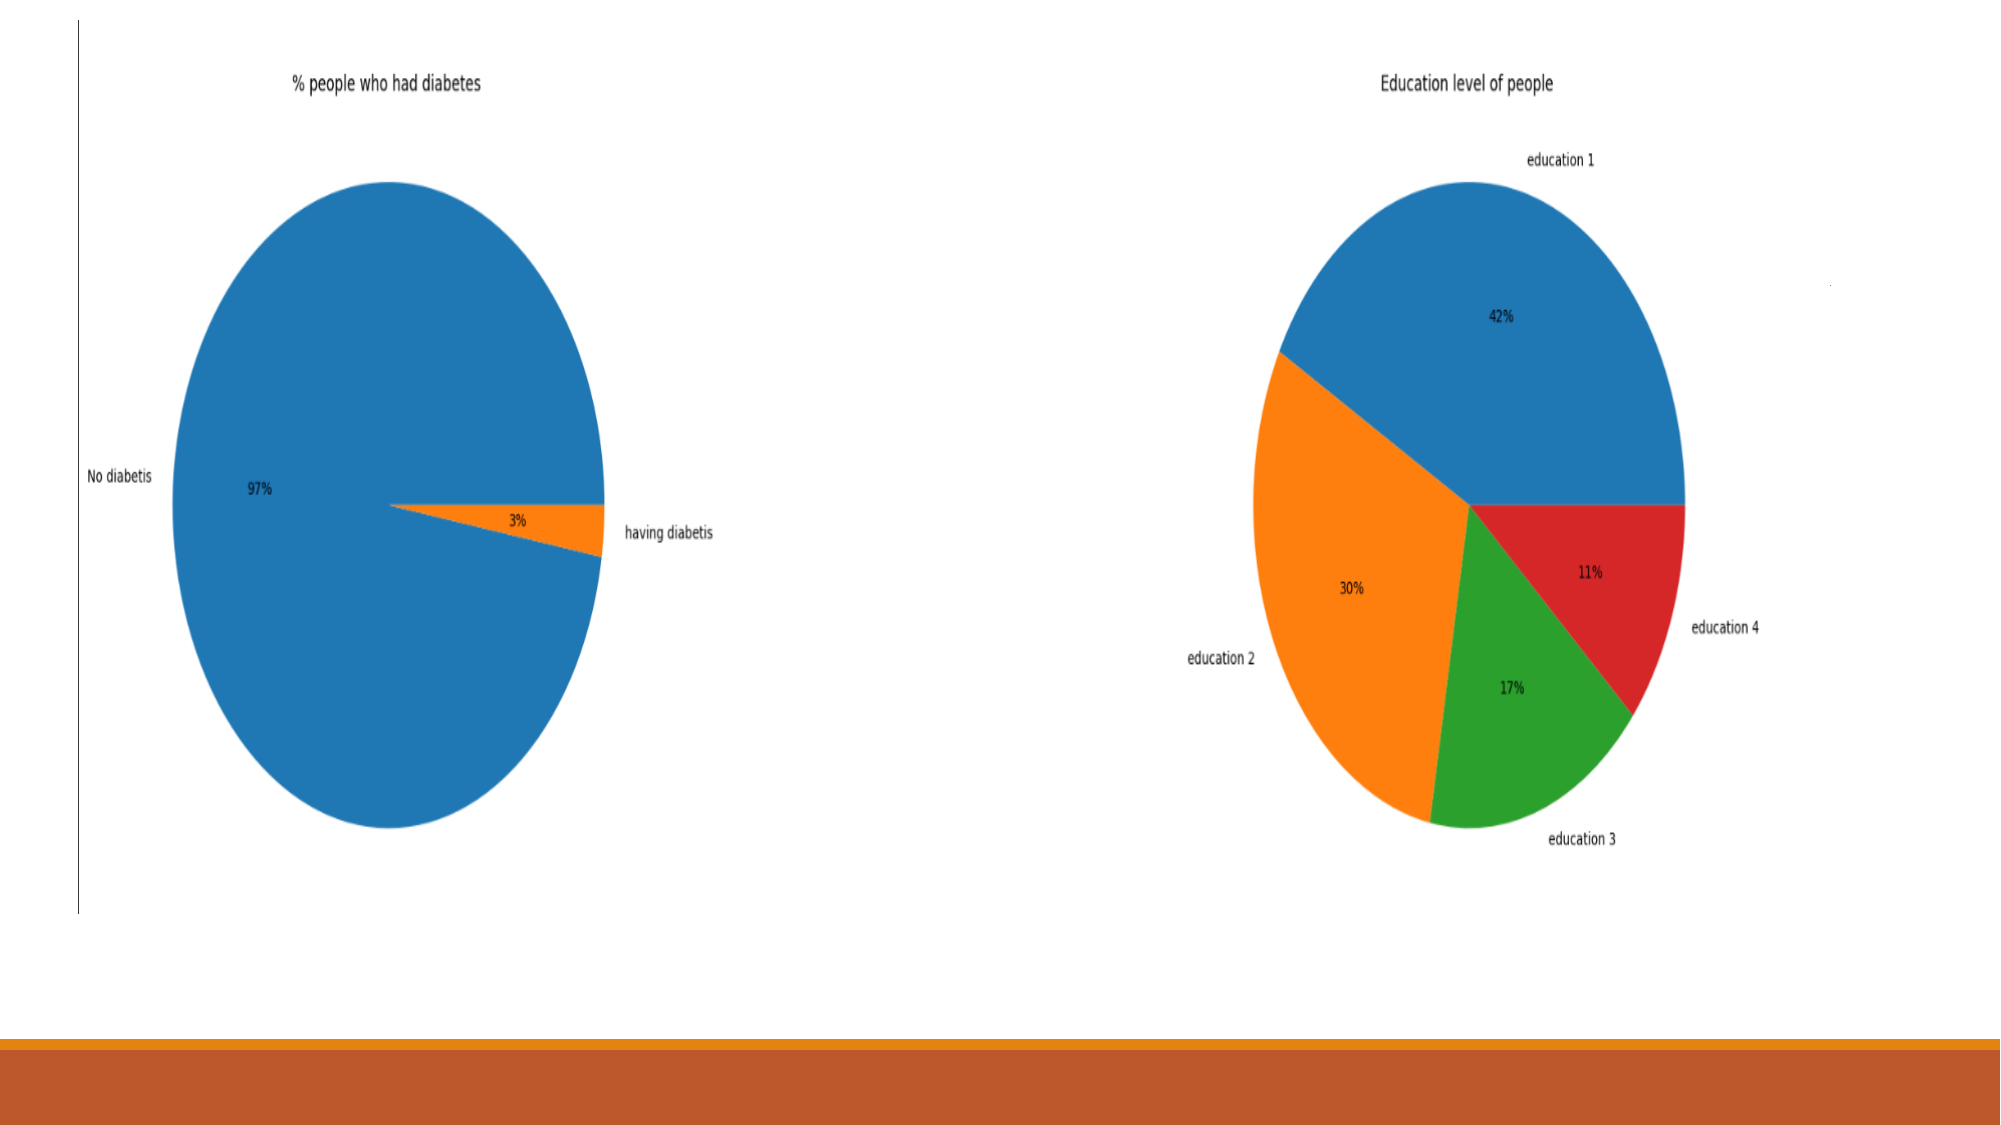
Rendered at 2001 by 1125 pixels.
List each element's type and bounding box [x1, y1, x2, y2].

list [77, 19, 1831, 915]
